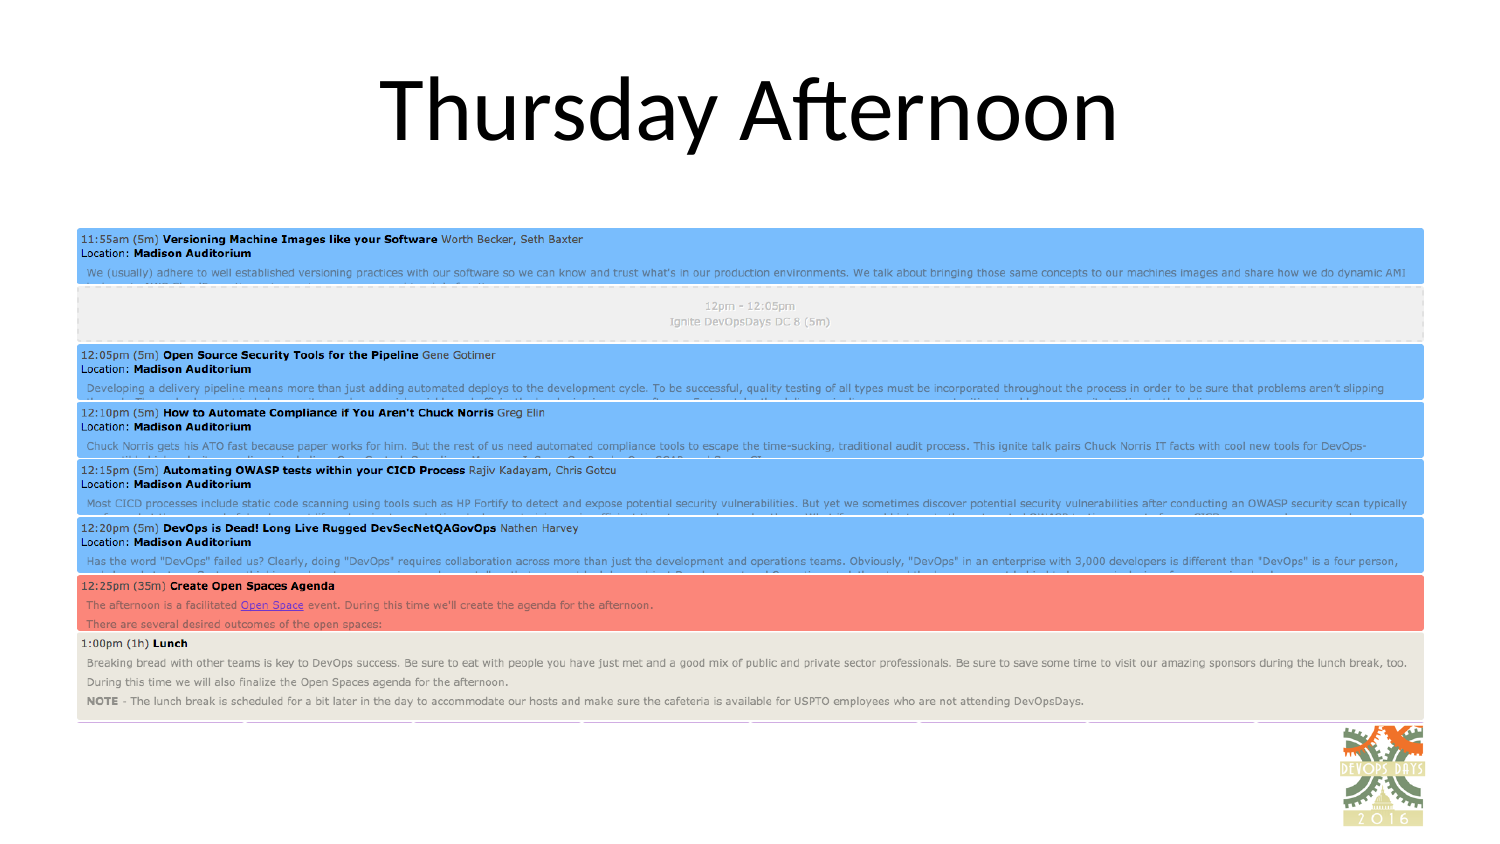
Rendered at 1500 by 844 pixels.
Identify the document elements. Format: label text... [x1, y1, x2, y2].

picture [1336, 716, 1430, 837]
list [74, 196, 1426, 754]
title Thursday Afternoon [75, 33, 1425, 175]
